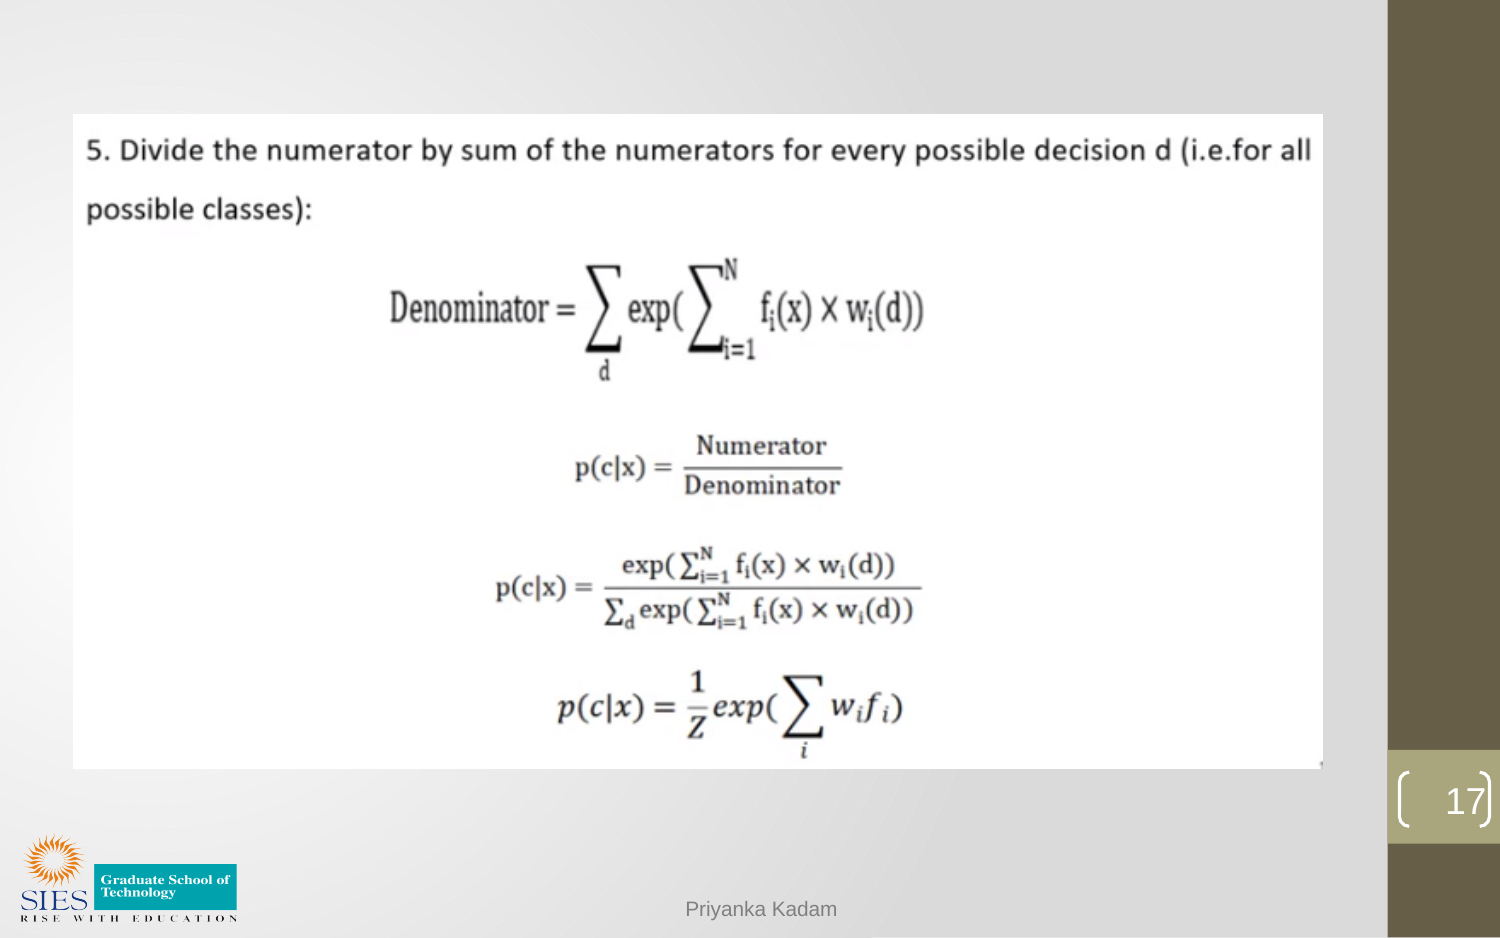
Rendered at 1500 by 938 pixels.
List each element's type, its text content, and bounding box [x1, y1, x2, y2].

picture [20, 832, 237, 922]
picture [73, 113, 1324, 770]
slide_number 17 [1397, 770, 1492, 828]
